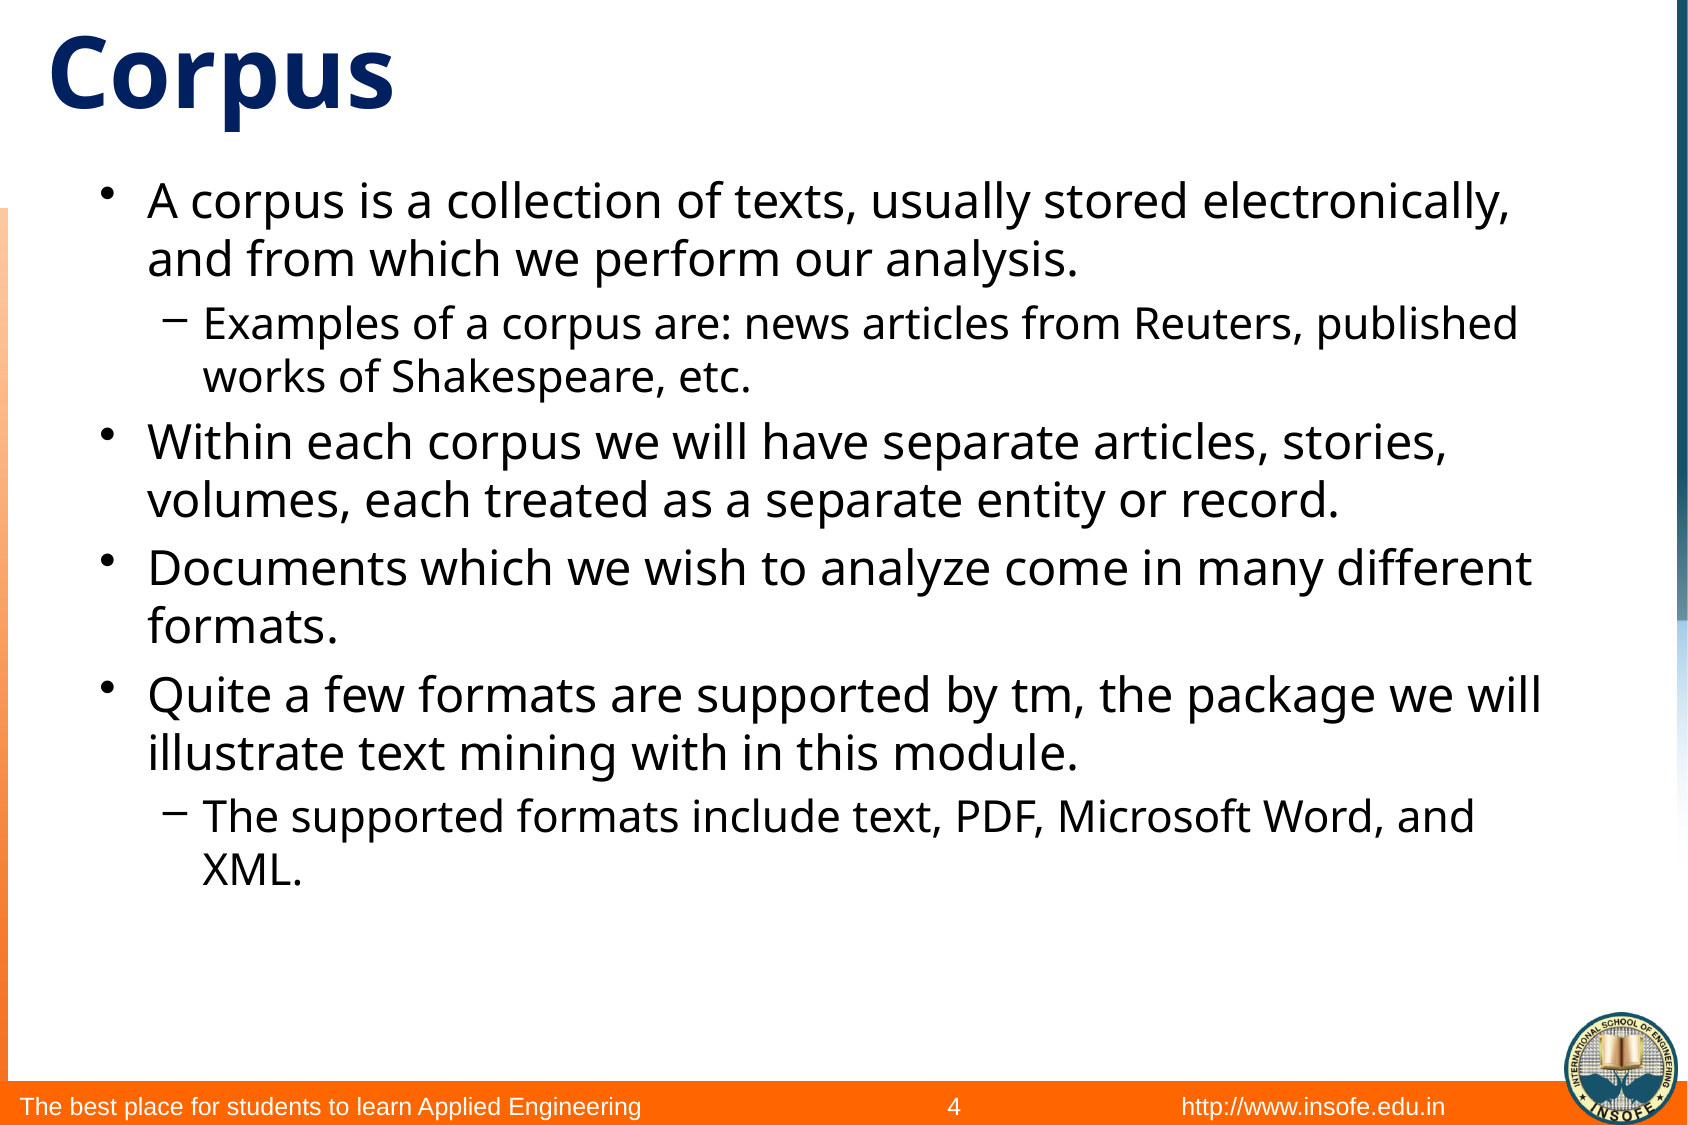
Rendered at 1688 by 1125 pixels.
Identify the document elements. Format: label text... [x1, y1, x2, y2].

title Corpus [31, 24, 1379, 113]
list A corpus is a collection of texts, usually stored electronically, and from which we perform our analysis. Examples of a corpus are: news articles from Reuters, published works of Shakespeare, etc. Within each corpus we will have separate articles, stories, volumes, each treated as a separate entity or record. Documents which we wish to analyze come in many different formats. Quite a few formats are supported by tm, the package we will illustrate text mining with in this module. The supported formats include text, PDF, Microsoft Word, and XML. [84, 162, 1604, 905]
picture [0, 208, 8, 1081]
picture [1677, 0, 1688, 866]
picture [1564, 1012, 1678, 1125]
